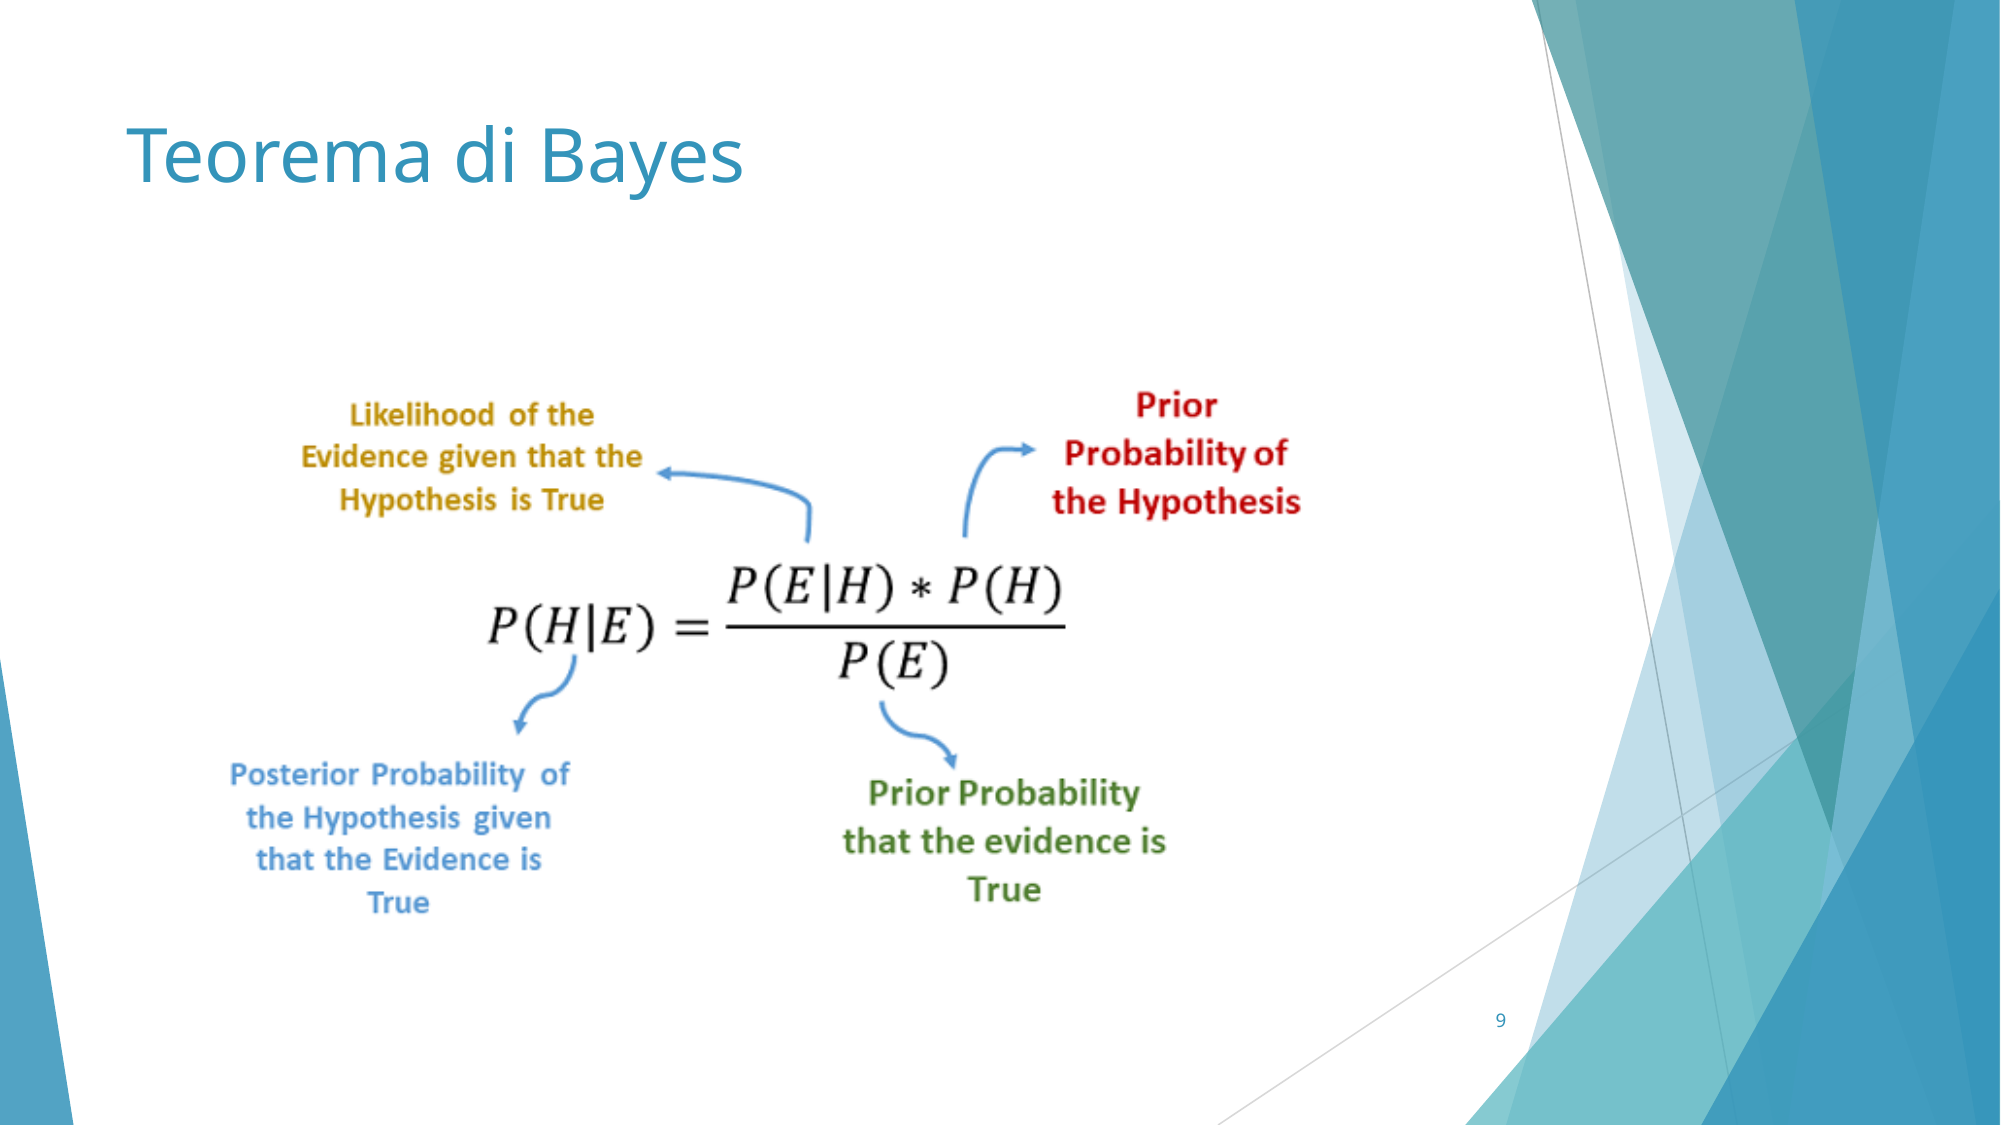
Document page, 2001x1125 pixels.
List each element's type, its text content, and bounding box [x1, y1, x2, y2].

picture [165, 341, 1330, 962]
slide_number ‹#› [1409, 991, 1522, 1051]
title Teorema di Bayes [111, 99, 1522, 317]
